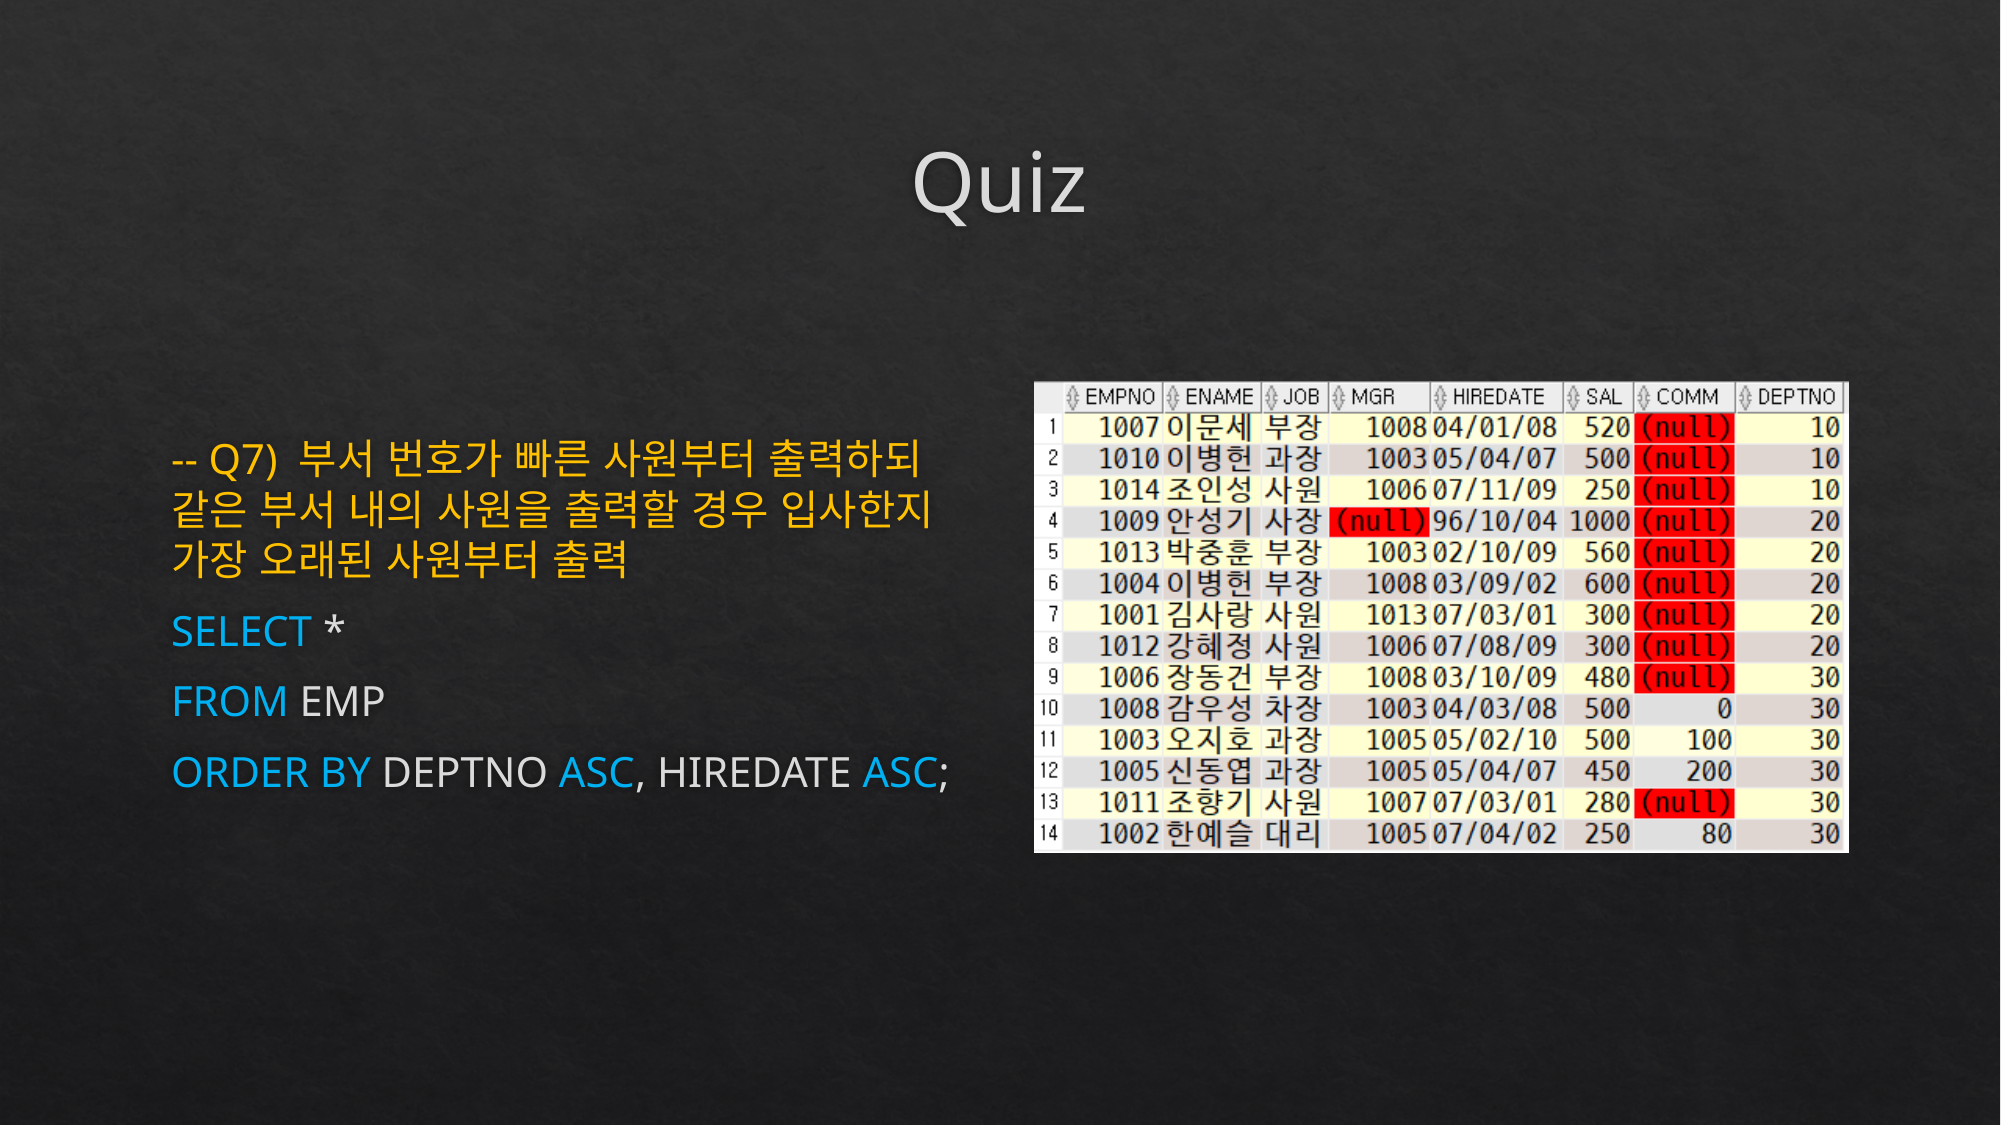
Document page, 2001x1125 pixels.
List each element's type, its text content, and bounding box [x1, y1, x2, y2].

title Quiz [149, 99, 1849, 260]
picture [1034, 380, 1849, 854]
list -- Q7) 부서 번호가 빠른 사원부터 출력하되 같은 부서 내의 사원을 출력할 경우 입사한지 가장 오래된 사원부터 출력 SELECT * FROM EMP ORDER BY DEPTNO ASC, HIREDATE ASC; [149, 284, 1849, 950]
